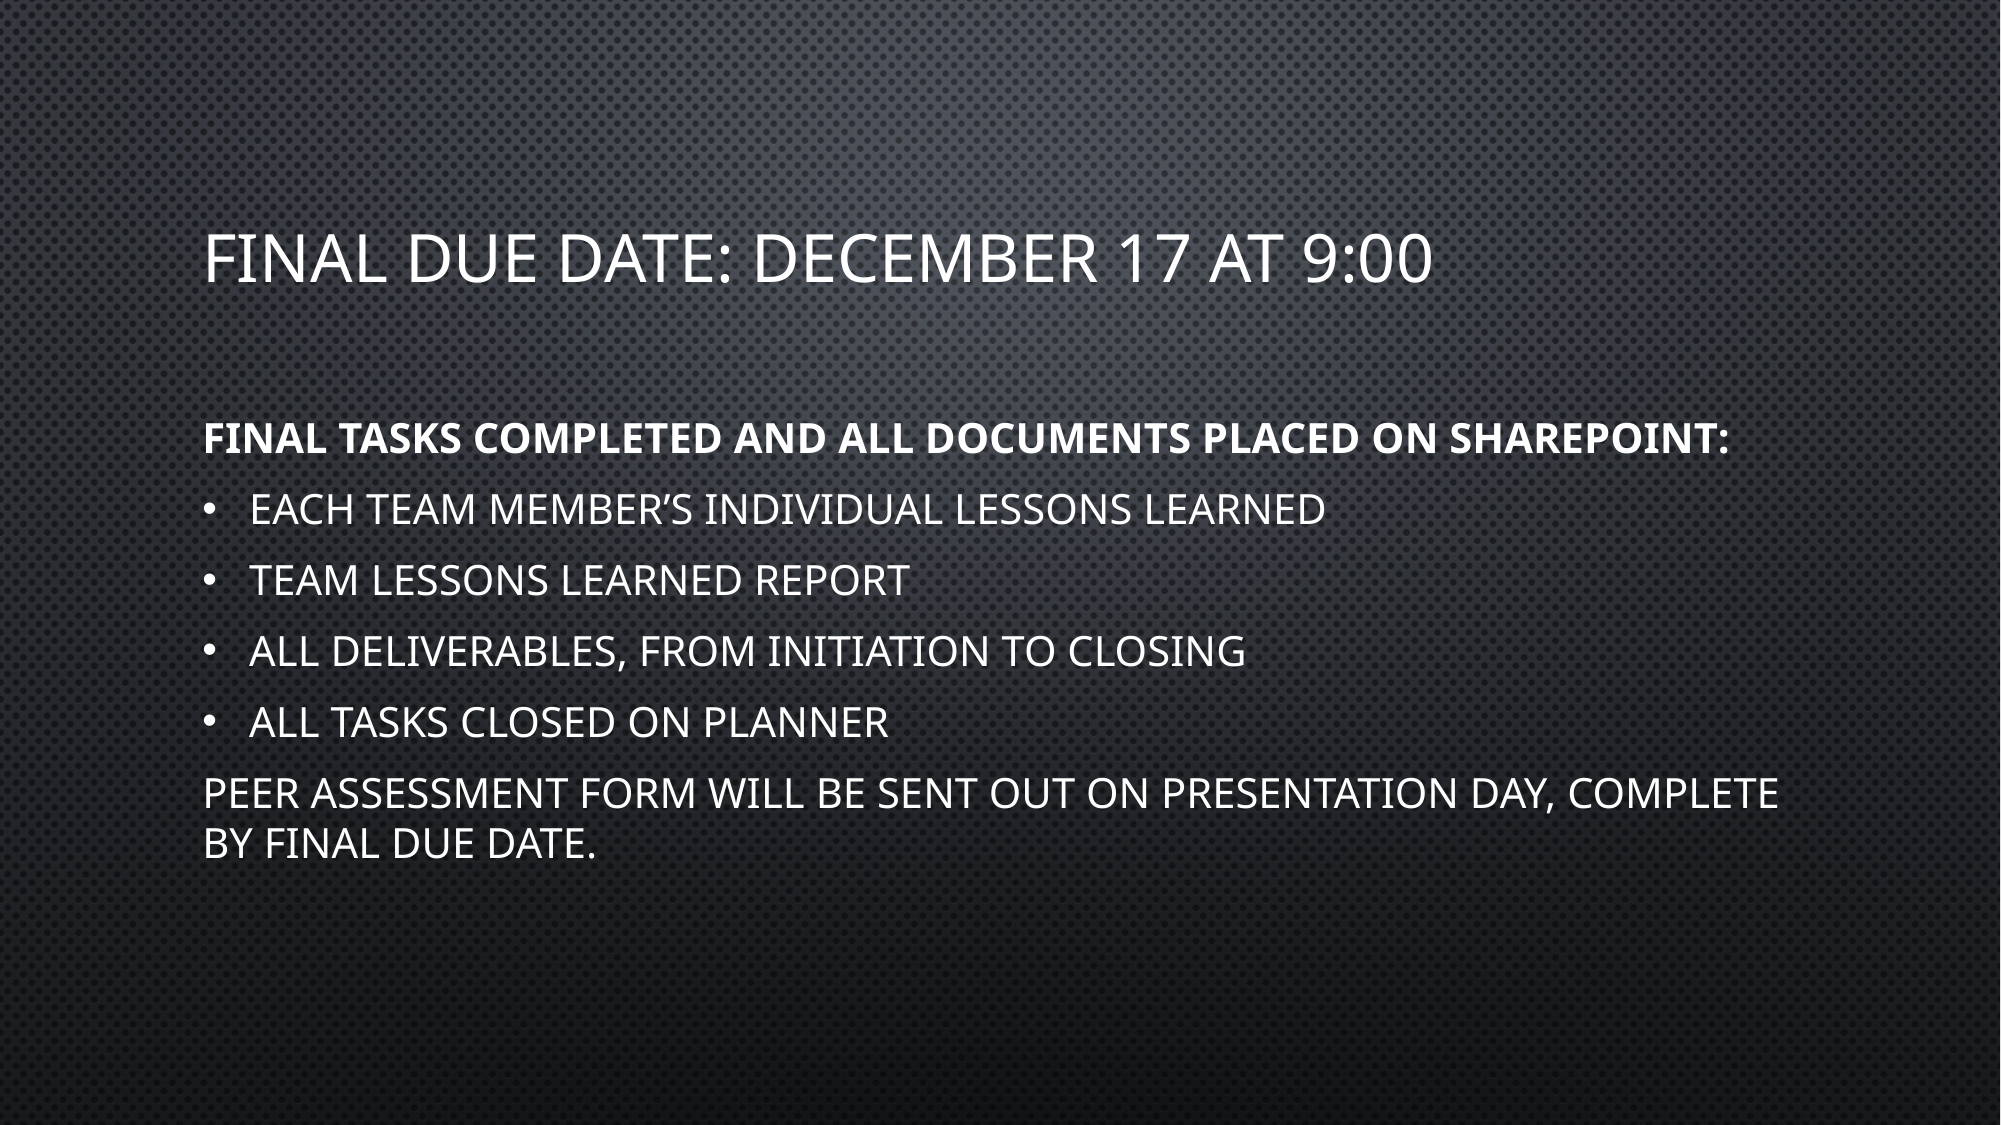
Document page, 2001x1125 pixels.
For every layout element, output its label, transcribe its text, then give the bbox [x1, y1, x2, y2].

list Final tasks completed and all documents placed on SharePoint: Each team member’s Individual Lessons Learned Team Lessons Learned Report All deliverables, from initiation to closing All tasks closed on Planner Peer assessment form will be sent out on presentation day, complete by final due date. [187, 328, 1813, 950]
title FINAL DUE DATE: December 17 at 9:00 [187, 99, 1813, 328]
